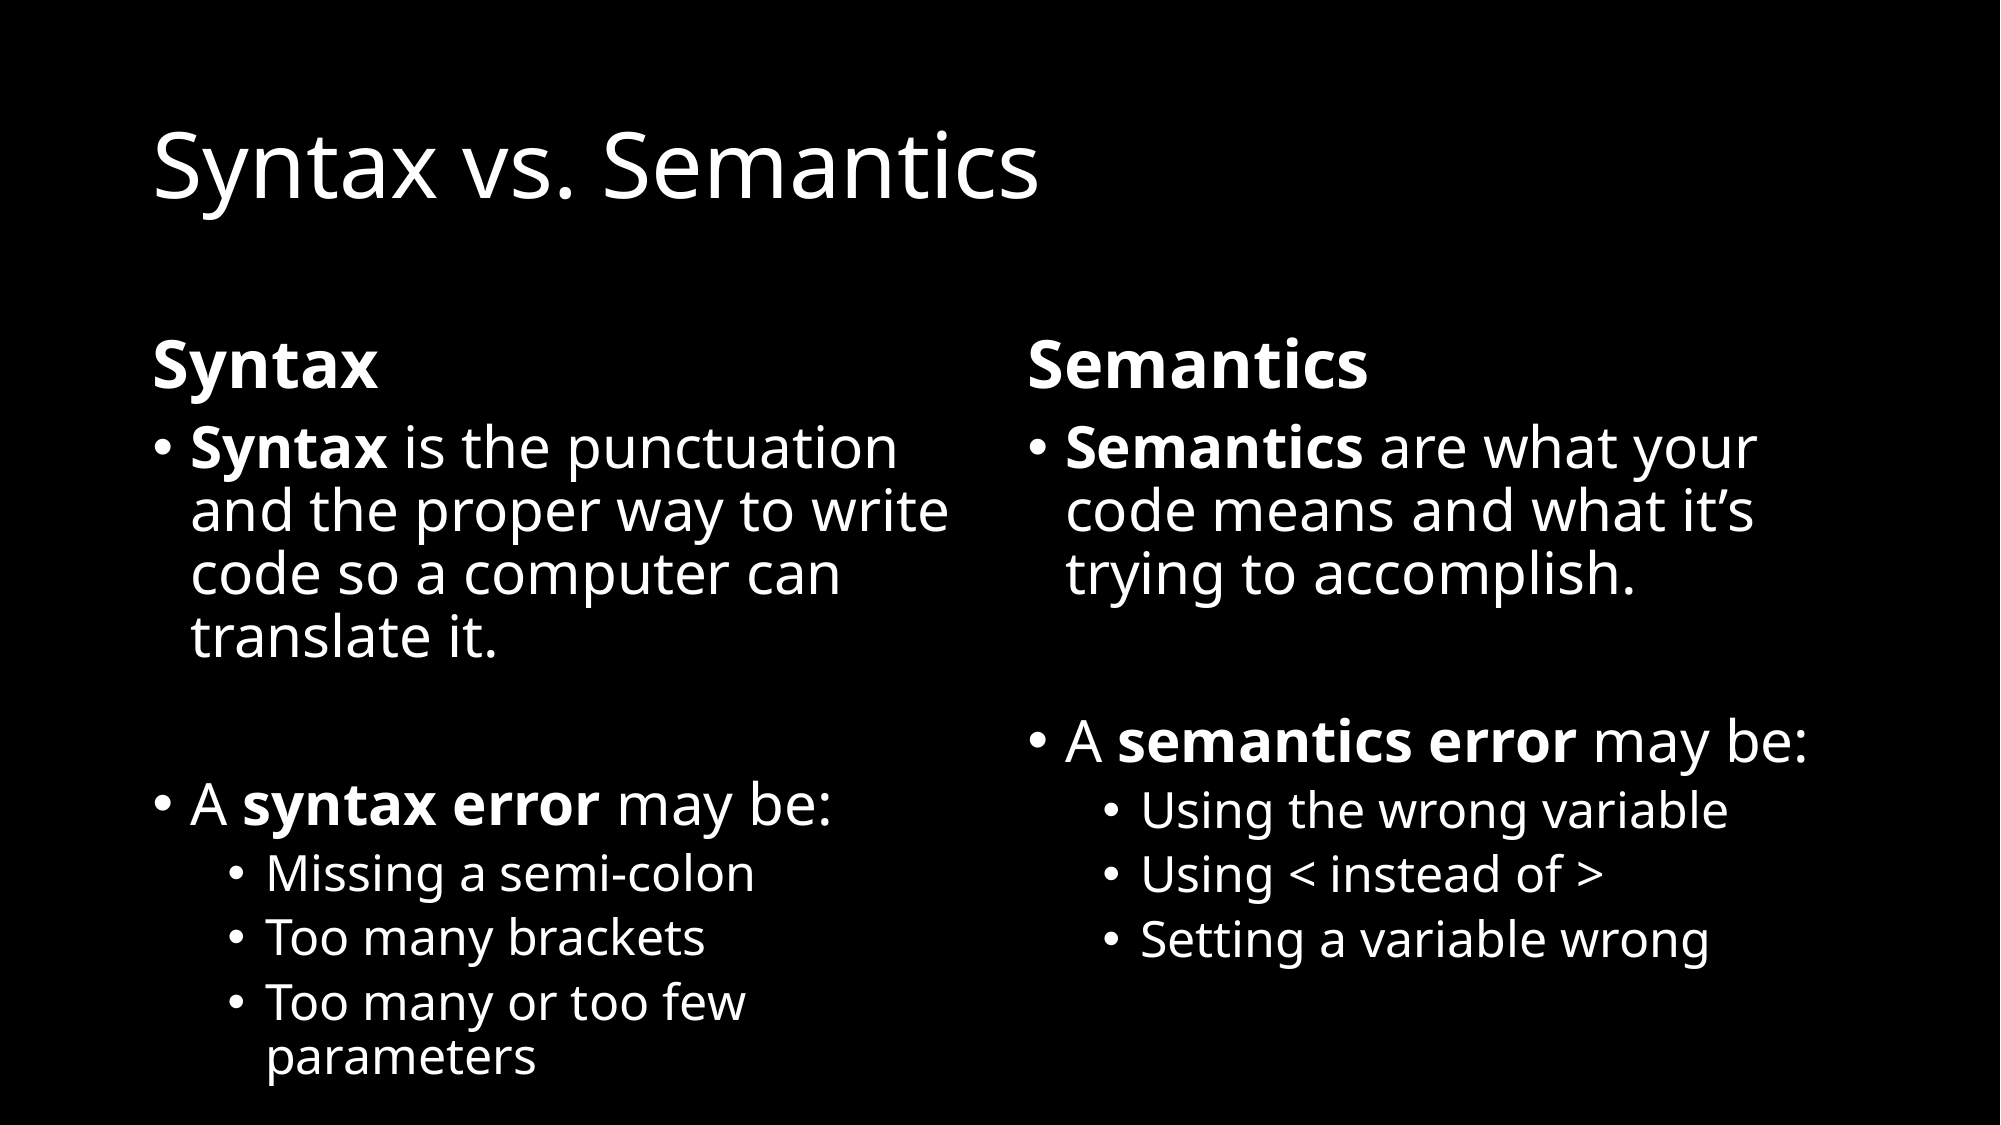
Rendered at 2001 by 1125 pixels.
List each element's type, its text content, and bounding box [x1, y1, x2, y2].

list Syntax is the punctuation and the proper way to write code so a computer can translate it. A syntax error may be: Missing a semi-colon Too many brackets Too many or too few parameters [137, 410, 984, 1016]
title Syntax vs. Semantics [137, 59, 1863, 278]
list Semantics are what your code means and what it’s trying to accomplish. A semantics error may be: Using the wrong variable Using < instead of > Setting a variable wrong [1012, 410, 1863, 1016]
list Syntax [137, 275, 984, 410]
list Semantics [1012, 275, 1863, 410]
